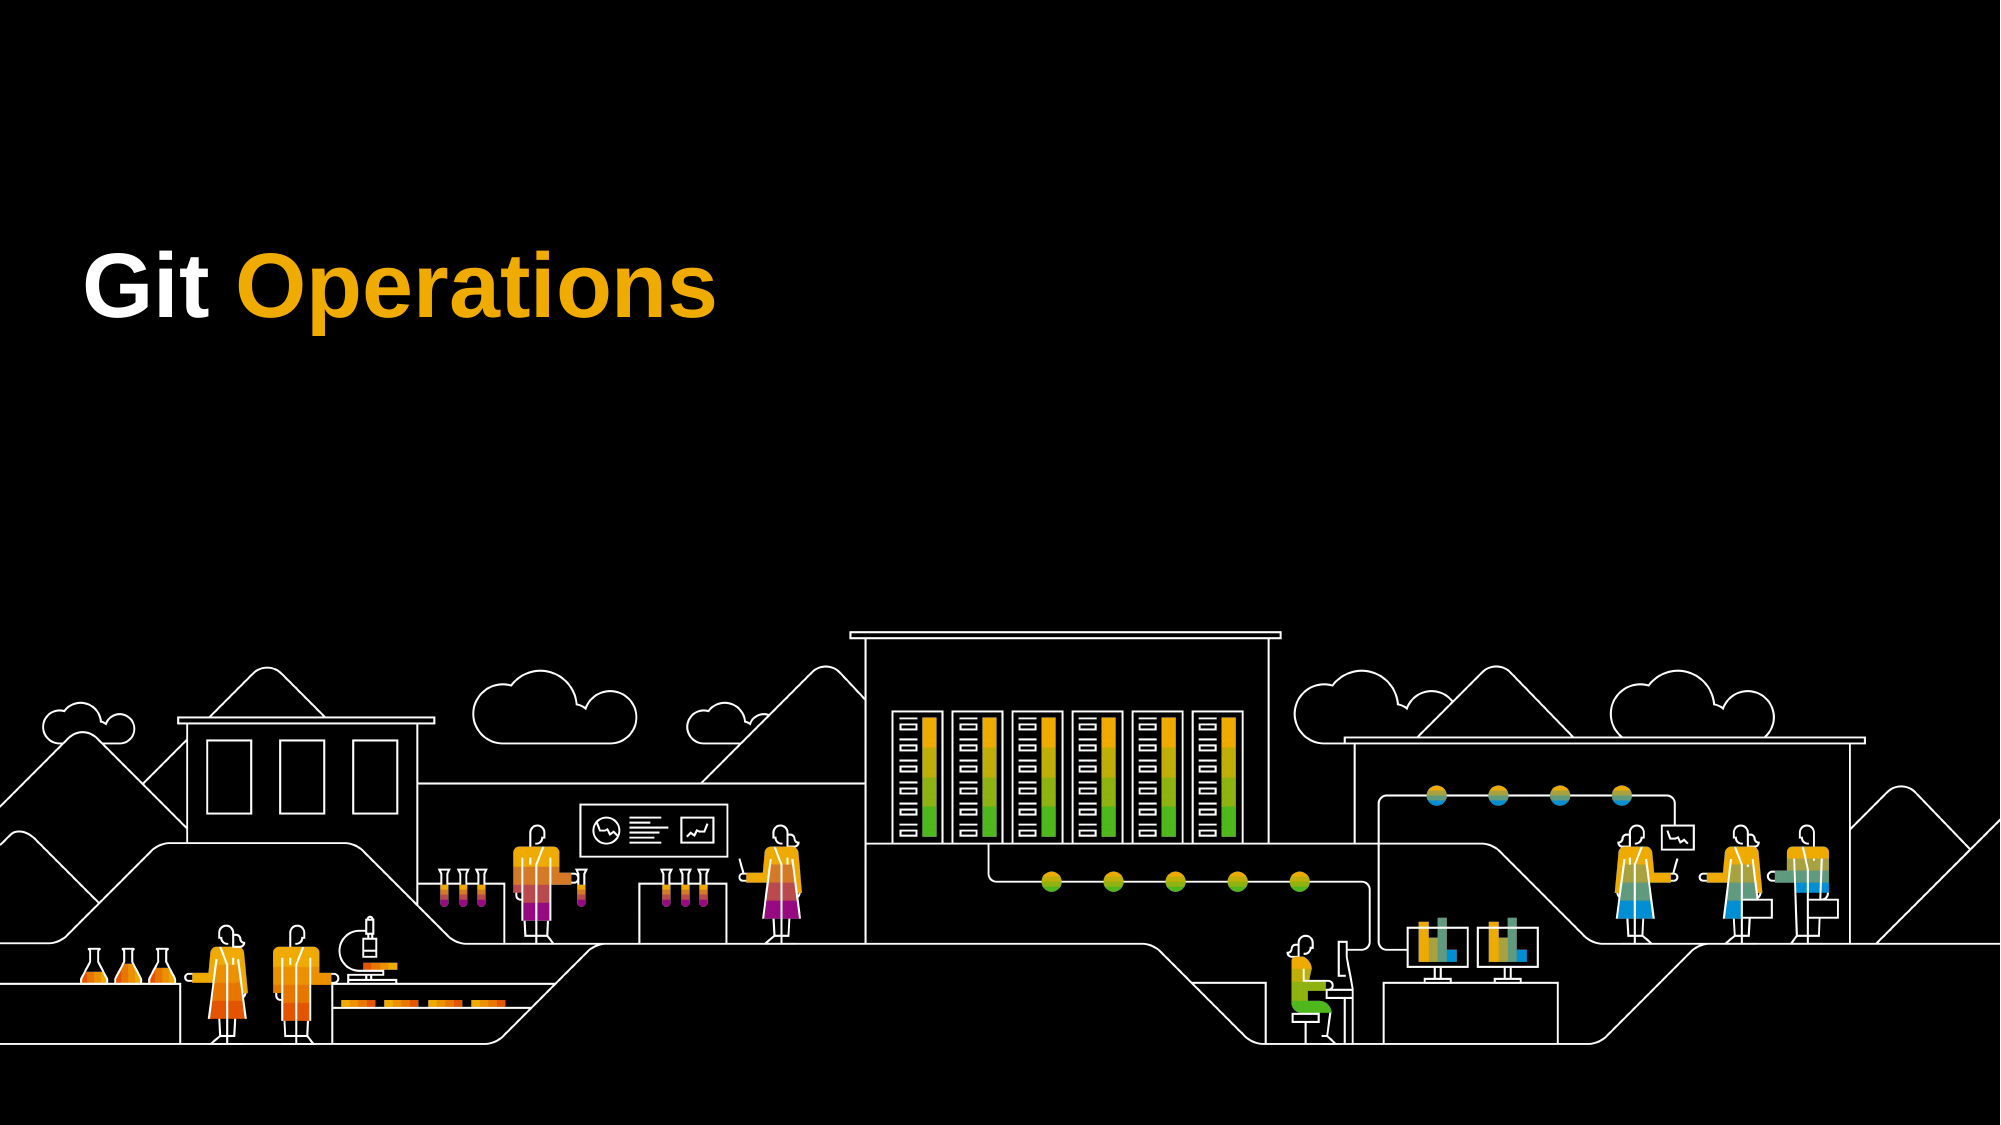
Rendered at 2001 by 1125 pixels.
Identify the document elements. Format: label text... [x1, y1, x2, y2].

text_box Git Operations [82, 225, 1918, 337]
picture [0, 561, 2001, 1125]
